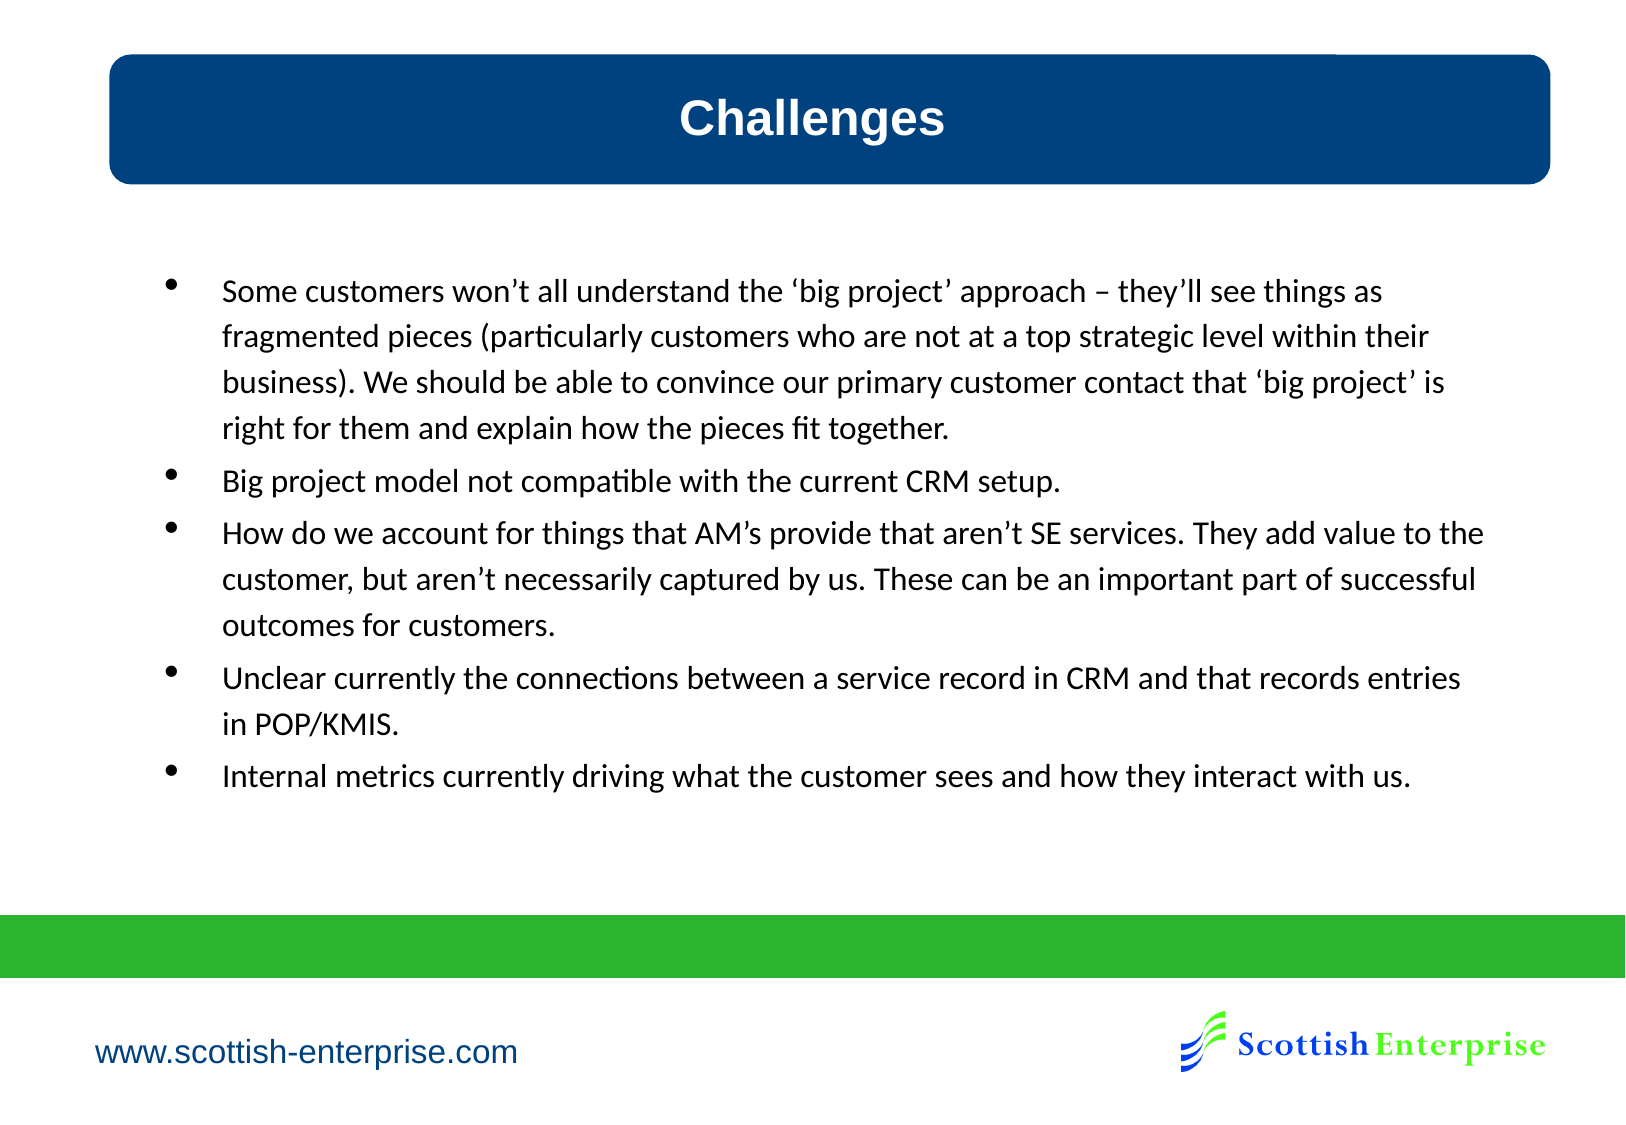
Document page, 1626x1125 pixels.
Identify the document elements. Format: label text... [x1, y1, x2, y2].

list Some customers won’t all understand the ‘big project’ approach – they’ll see things as fragmented pieces (particularly customers who are not at a top strategic level within their business). We should be able to convince our primary customer contact that ‘big project’ is right for them and explain how the pieces fit together. Big project model not compatible with the current CRM setup. How do we account for things that AM’s provide that aren’t SE services. They add value to the customer, but aren’t necessarily captured by us. These can be an important part of successful outcomes for customers. Unclear currently the connections between a service record in CRM and that records entries in POP/KMIS. Internal metrics currently driving what the customer sees and how they interact with us. [151, 255, 1510, 835]
picture [1181, 1011, 1545, 1072]
list Challenges [162, 78, 1463, 173]
